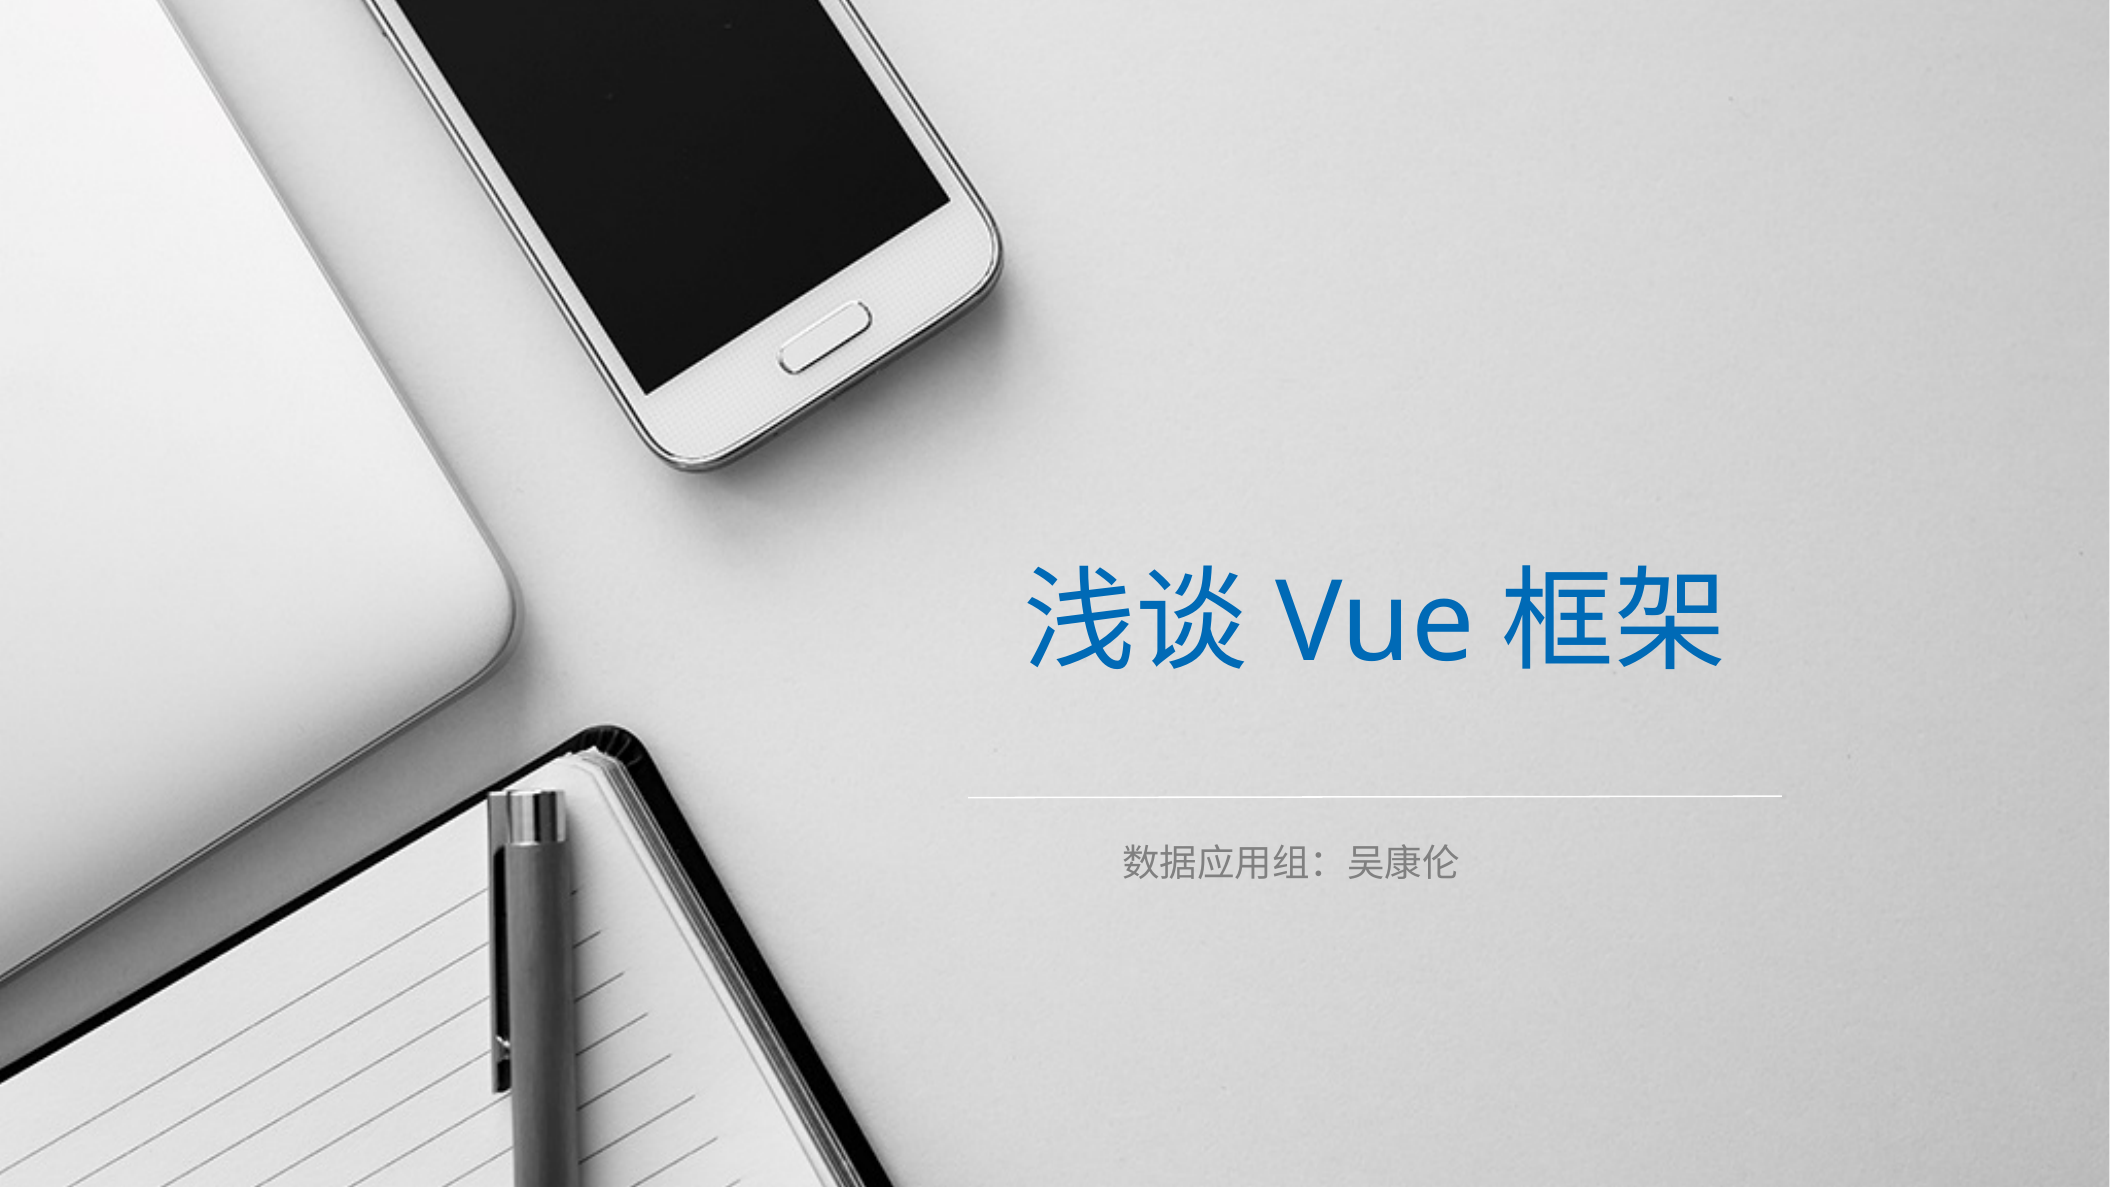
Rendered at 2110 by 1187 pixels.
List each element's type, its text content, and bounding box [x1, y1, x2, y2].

text_box 数据应用组：吴康伦 [1003, 831, 1579, 892]
text_box 浅谈Vue框架 [1011, 541, 1738, 689]
text_box [0, 0, 2110, 1187]
